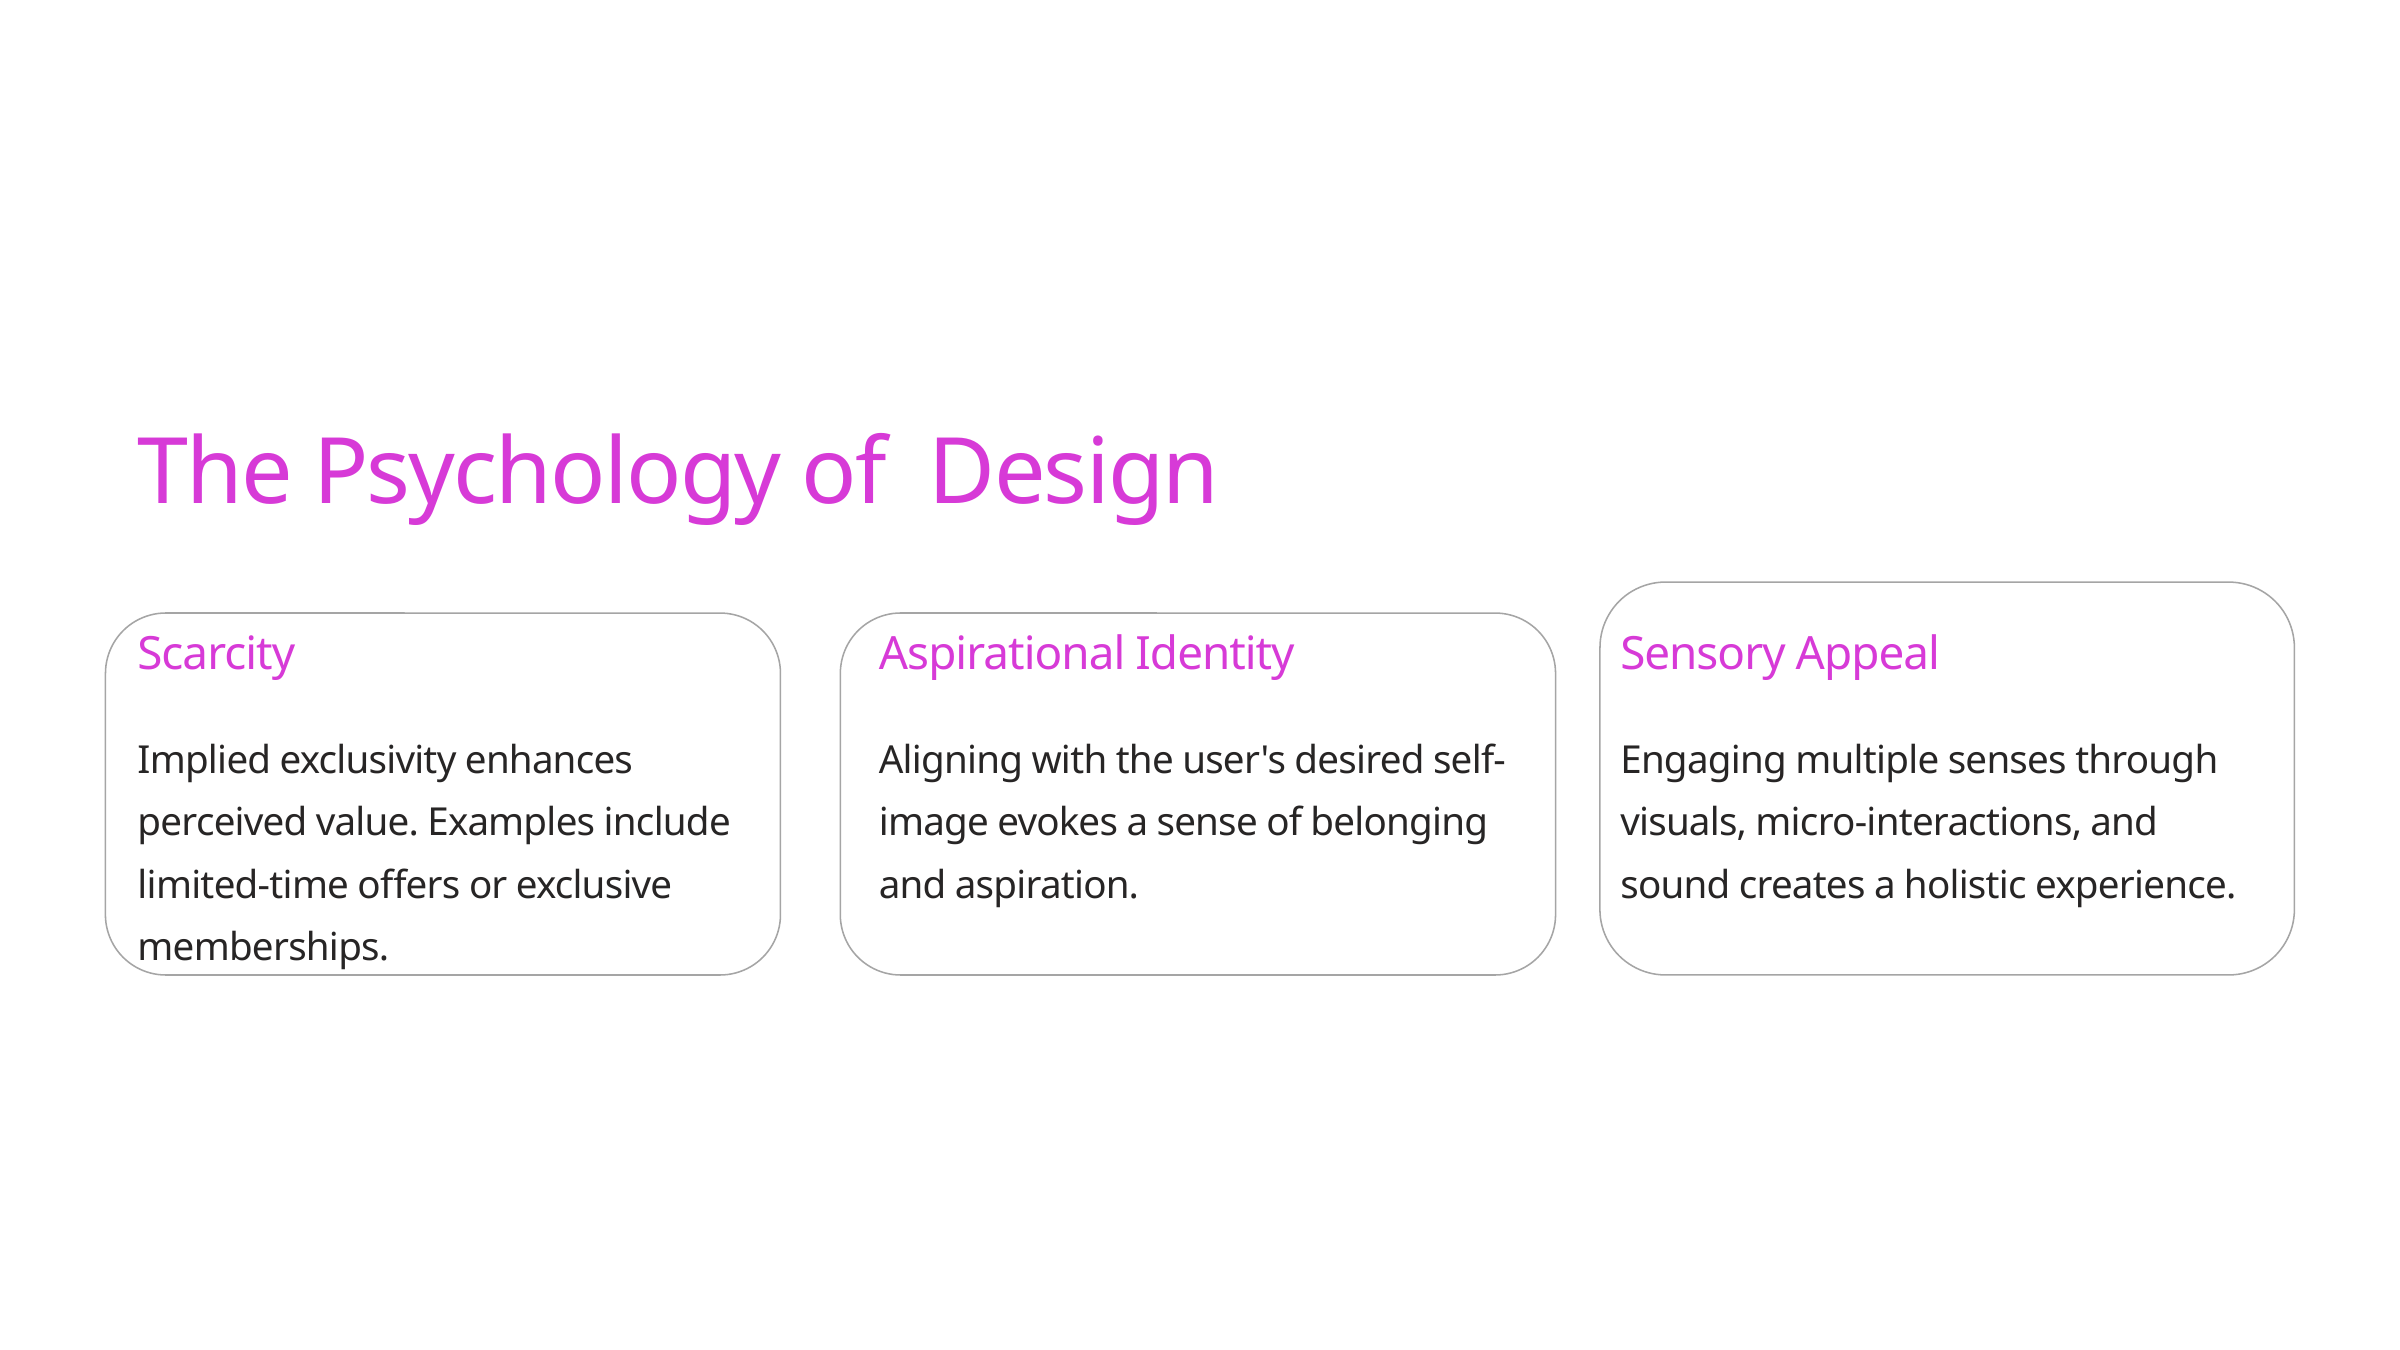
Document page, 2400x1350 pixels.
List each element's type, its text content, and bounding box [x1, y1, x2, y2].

text_box [105, 612, 781, 976]
text_box [840, 612, 1556, 976]
text_box [1599, 582, 2295, 975]
text_box The Psychology of Design [137, 407, 1470, 524]
